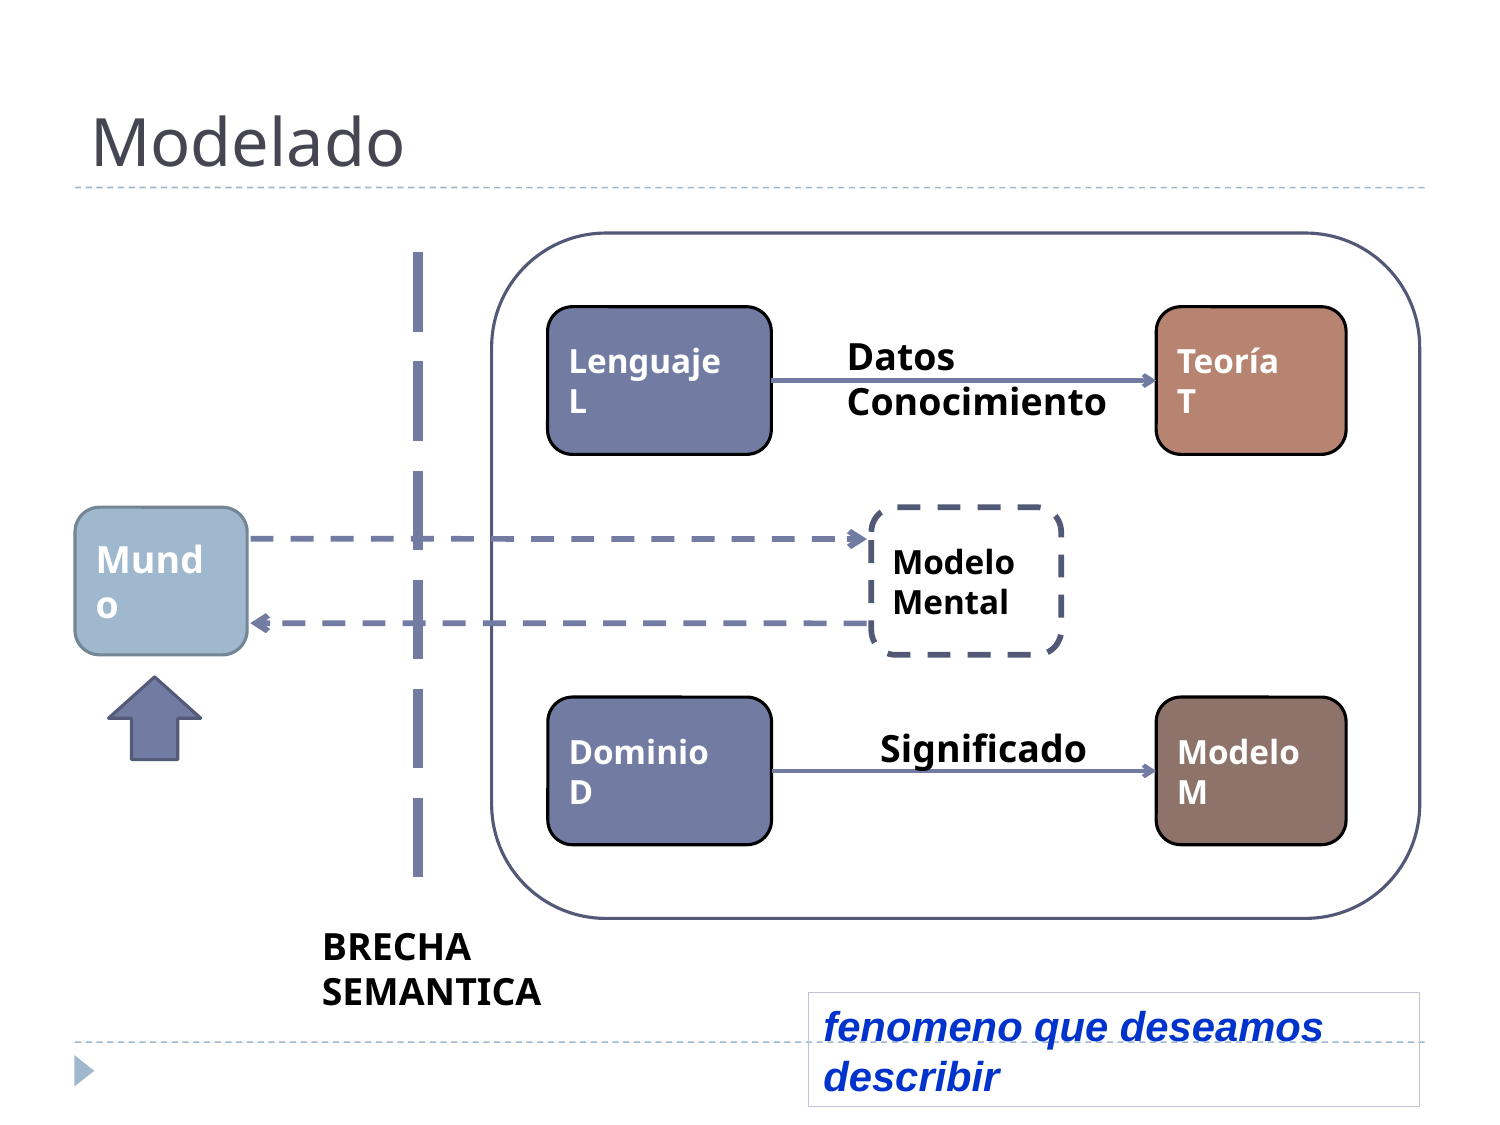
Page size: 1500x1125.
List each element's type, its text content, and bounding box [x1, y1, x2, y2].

text_box Dominio D [547, 697, 772, 845]
text_box Modelo Mental [871, 507, 1062, 655]
text_box [491, 233, 1420, 919]
text_box fenomeno que deseamos describir [808, 992, 1420, 1107]
text_box [107, 675, 203, 762]
text_box Datos Conocimiento [833, 326, 1121, 380]
text_box Teoría T [1156, 306, 1347, 455]
text_box Significado [866, 718, 1101, 770]
text_box Lenguaje L [547, 306, 772, 455]
text_box Modelo M [1156, 697, 1347, 845]
text_box BRECHA SEMANTICA [308, 915, 556, 1020]
text_box Datos Conocimiento [833, 392, 1121, 430]
title Modelado [75, 24, 1425, 188]
text_box Mundo [74, 507, 248, 655]
